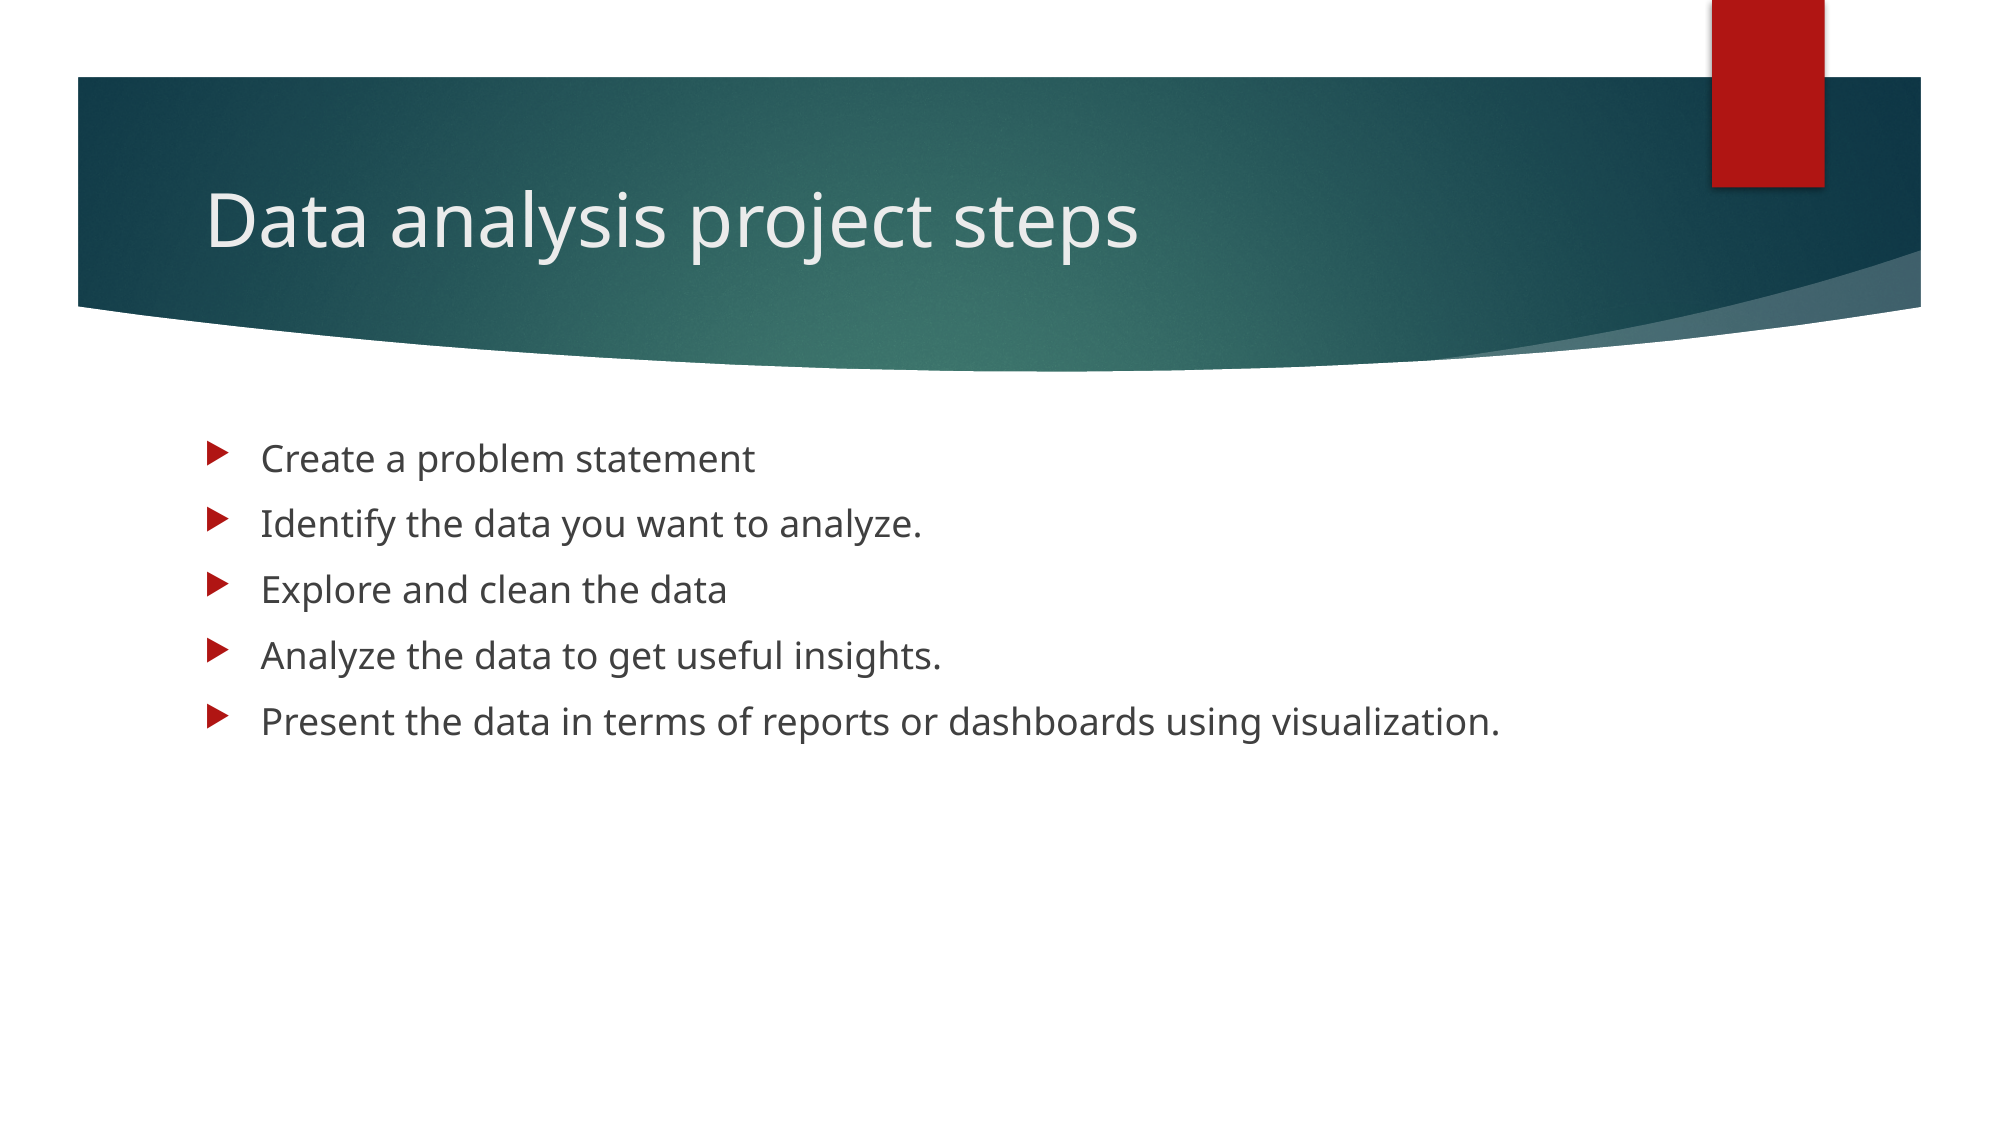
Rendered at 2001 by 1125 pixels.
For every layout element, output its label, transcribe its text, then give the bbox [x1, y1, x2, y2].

title Data analysis project steps [189, 159, 1638, 276]
list Create a problem statement Identify the data you want to analyze. Explore and clean the data Analyze the data to get useful insights. Present the data in terms of reports or dashboards using visualization. [189, 427, 1638, 988]
